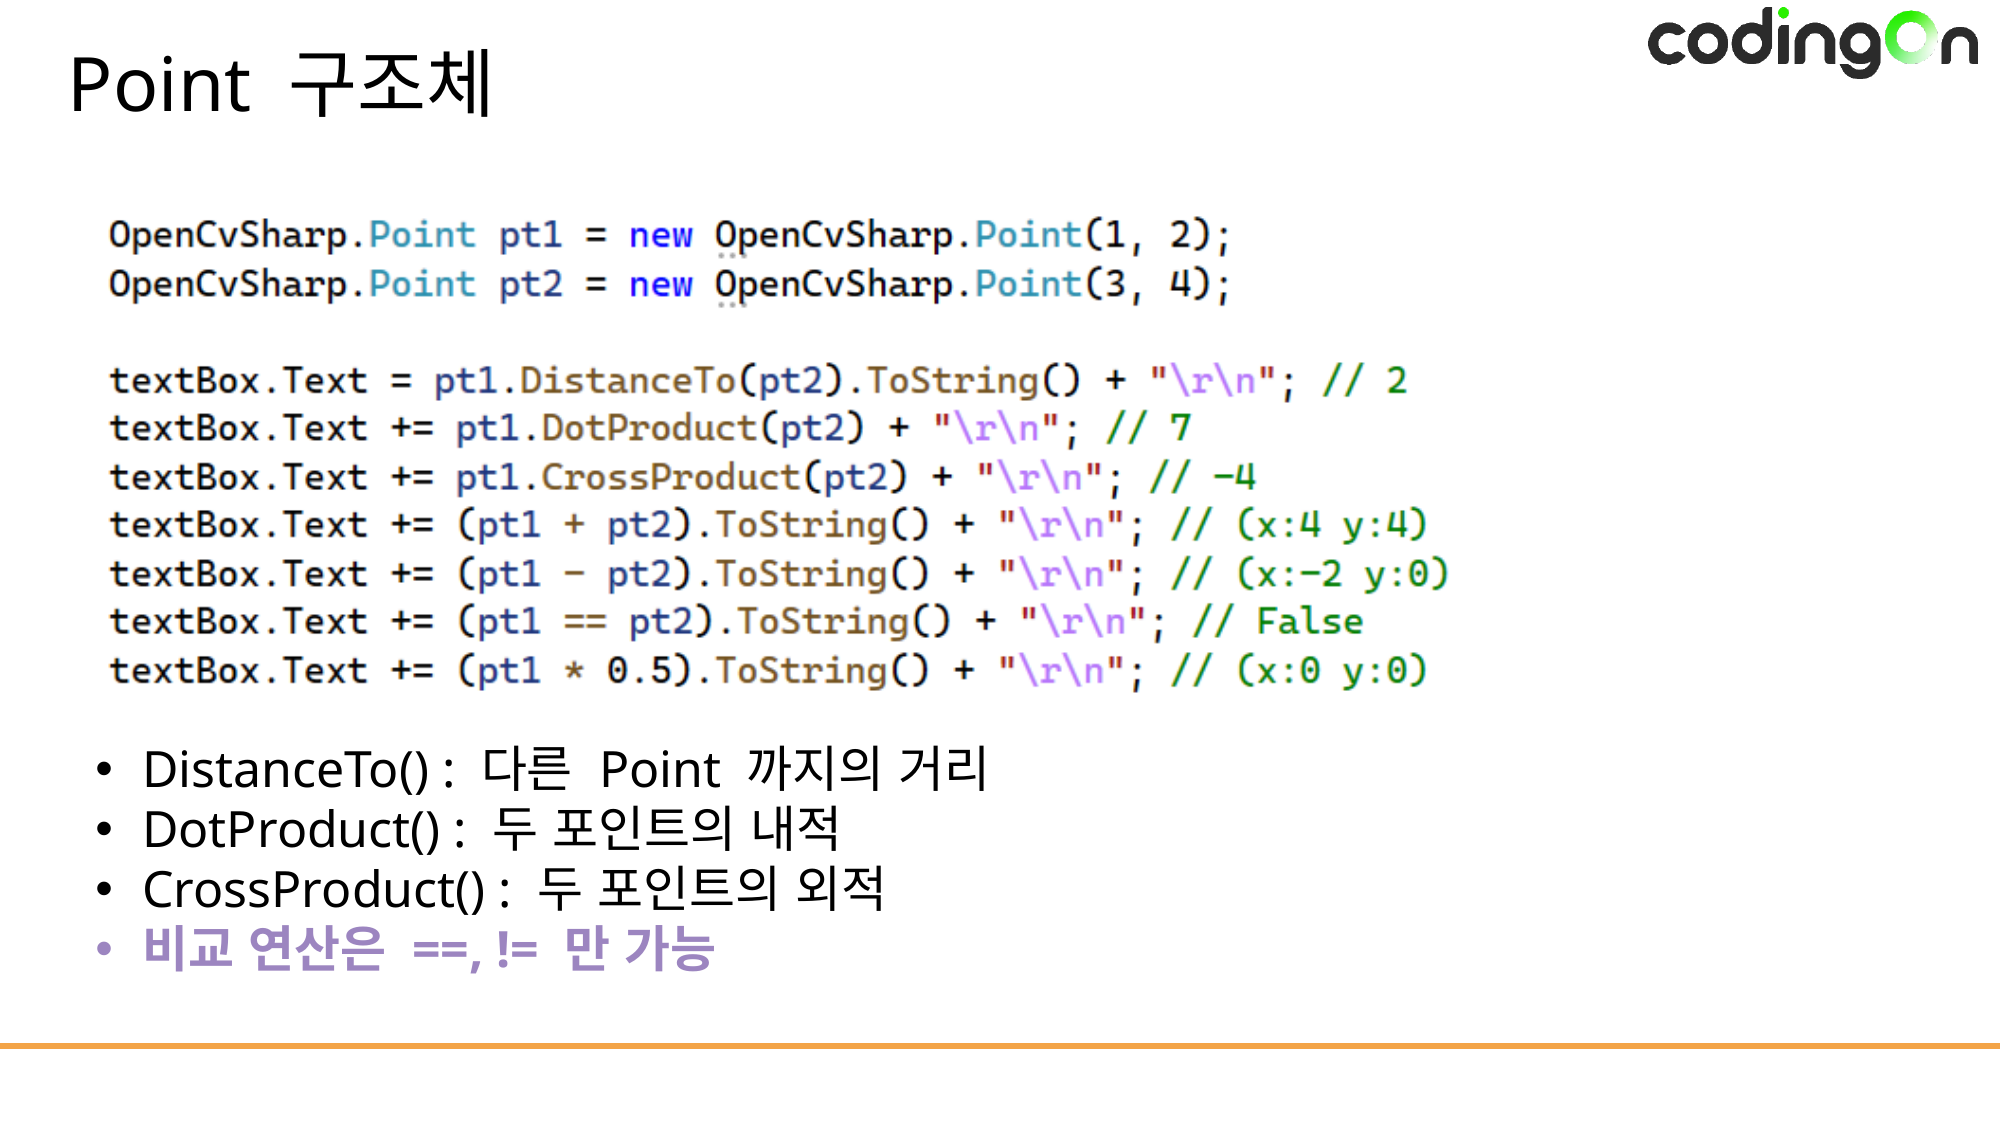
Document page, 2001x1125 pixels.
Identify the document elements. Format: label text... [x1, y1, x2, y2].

picture [90, 200, 1492, 708]
title Point 구조체 [52, 17, 1492, 157]
text_box DistanceTo() : 다른 Point 까지의 거리 DotProduct() : 두 포인트의 내적 CrossProduct() : 두 포인트의 외적 비교 연산은 ==, != 만 가능 [80, 730, 1006, 985]
picture [1648, 7, 1978, 79]
